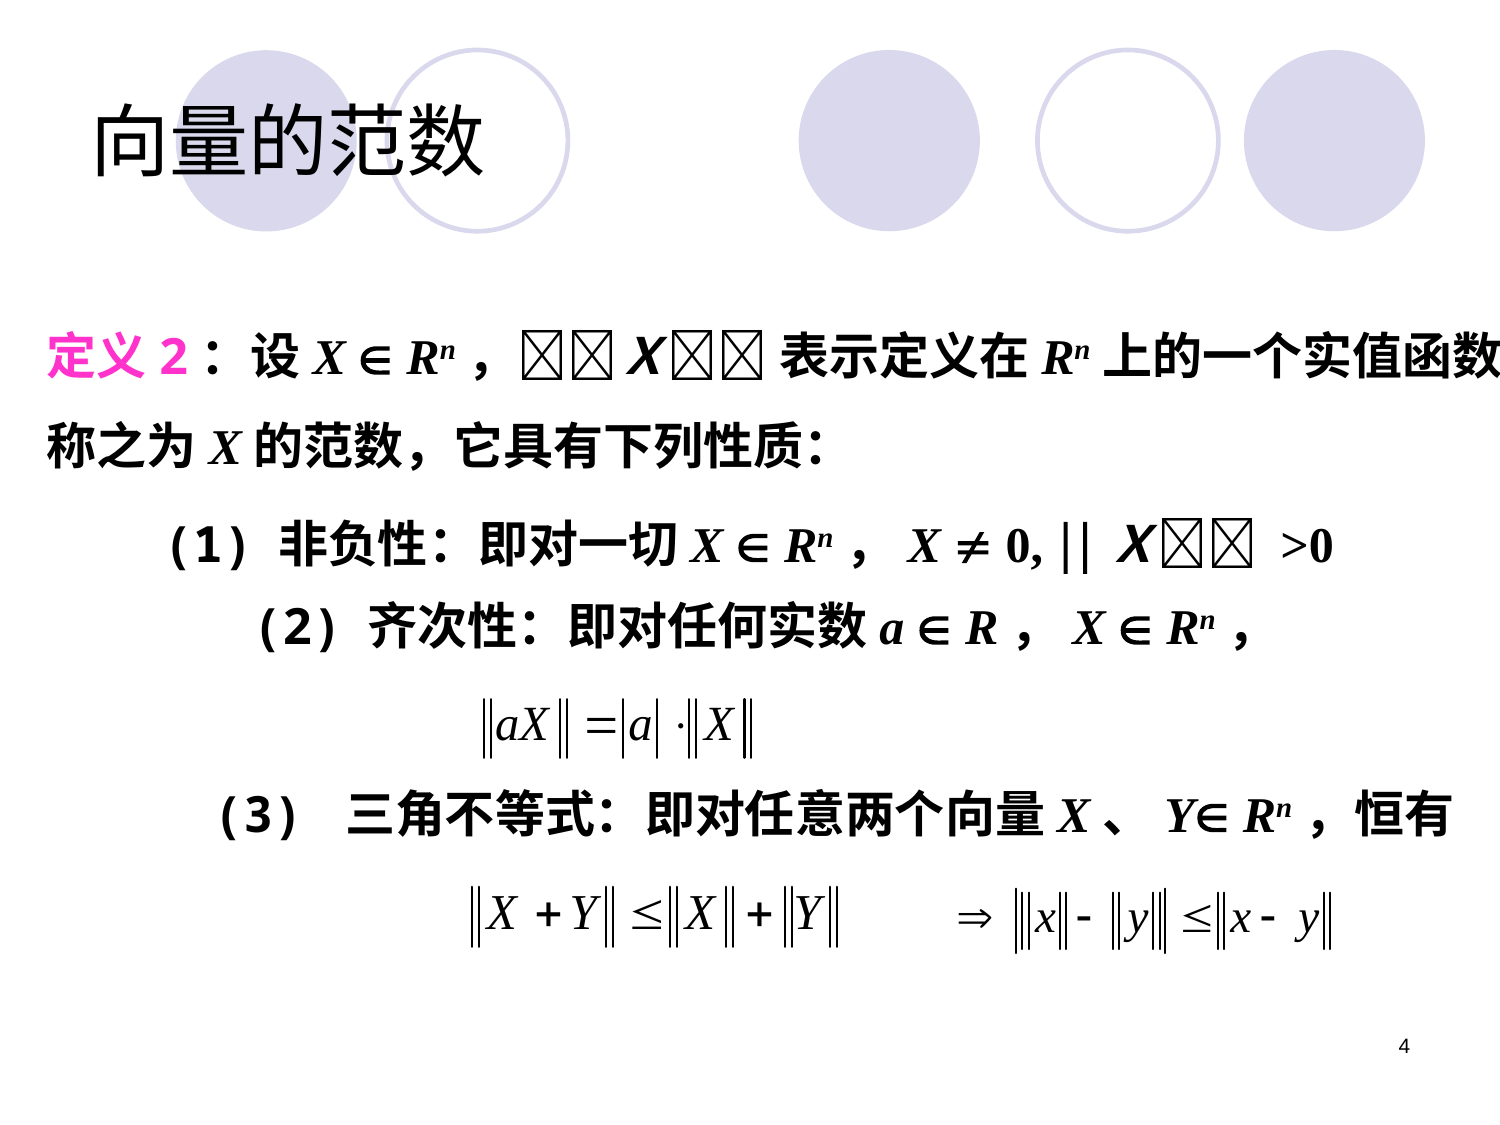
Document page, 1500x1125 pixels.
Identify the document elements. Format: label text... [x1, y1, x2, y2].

text_box (1) 非负性：即对一切X  Rn，X  0, Ｘ >0 [148, 474, 1349, 580]
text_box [462, 874, 851, 959]
text_box (2) 齐次性：即对任何实数a  R，X  Rn， [237, 587, 1329, 663]
slide_number 4 [1074, 1024, 1426, 1101]
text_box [474, 687, 763, 770]
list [950, 877, 1341, 965]
text_box 定义2：设X  Rn，Ｘ 表示定义在Rn上的一个实值函数， 称之为X的范数，它具有下列性质： [31, 287, 1500, 483]
text_box (3) 三角不等式：即对任意两个向量X、Y Rn，恒有 [198, 774, 1481, 850]
title 向量的范数 [75, 45, 1425, 233]
